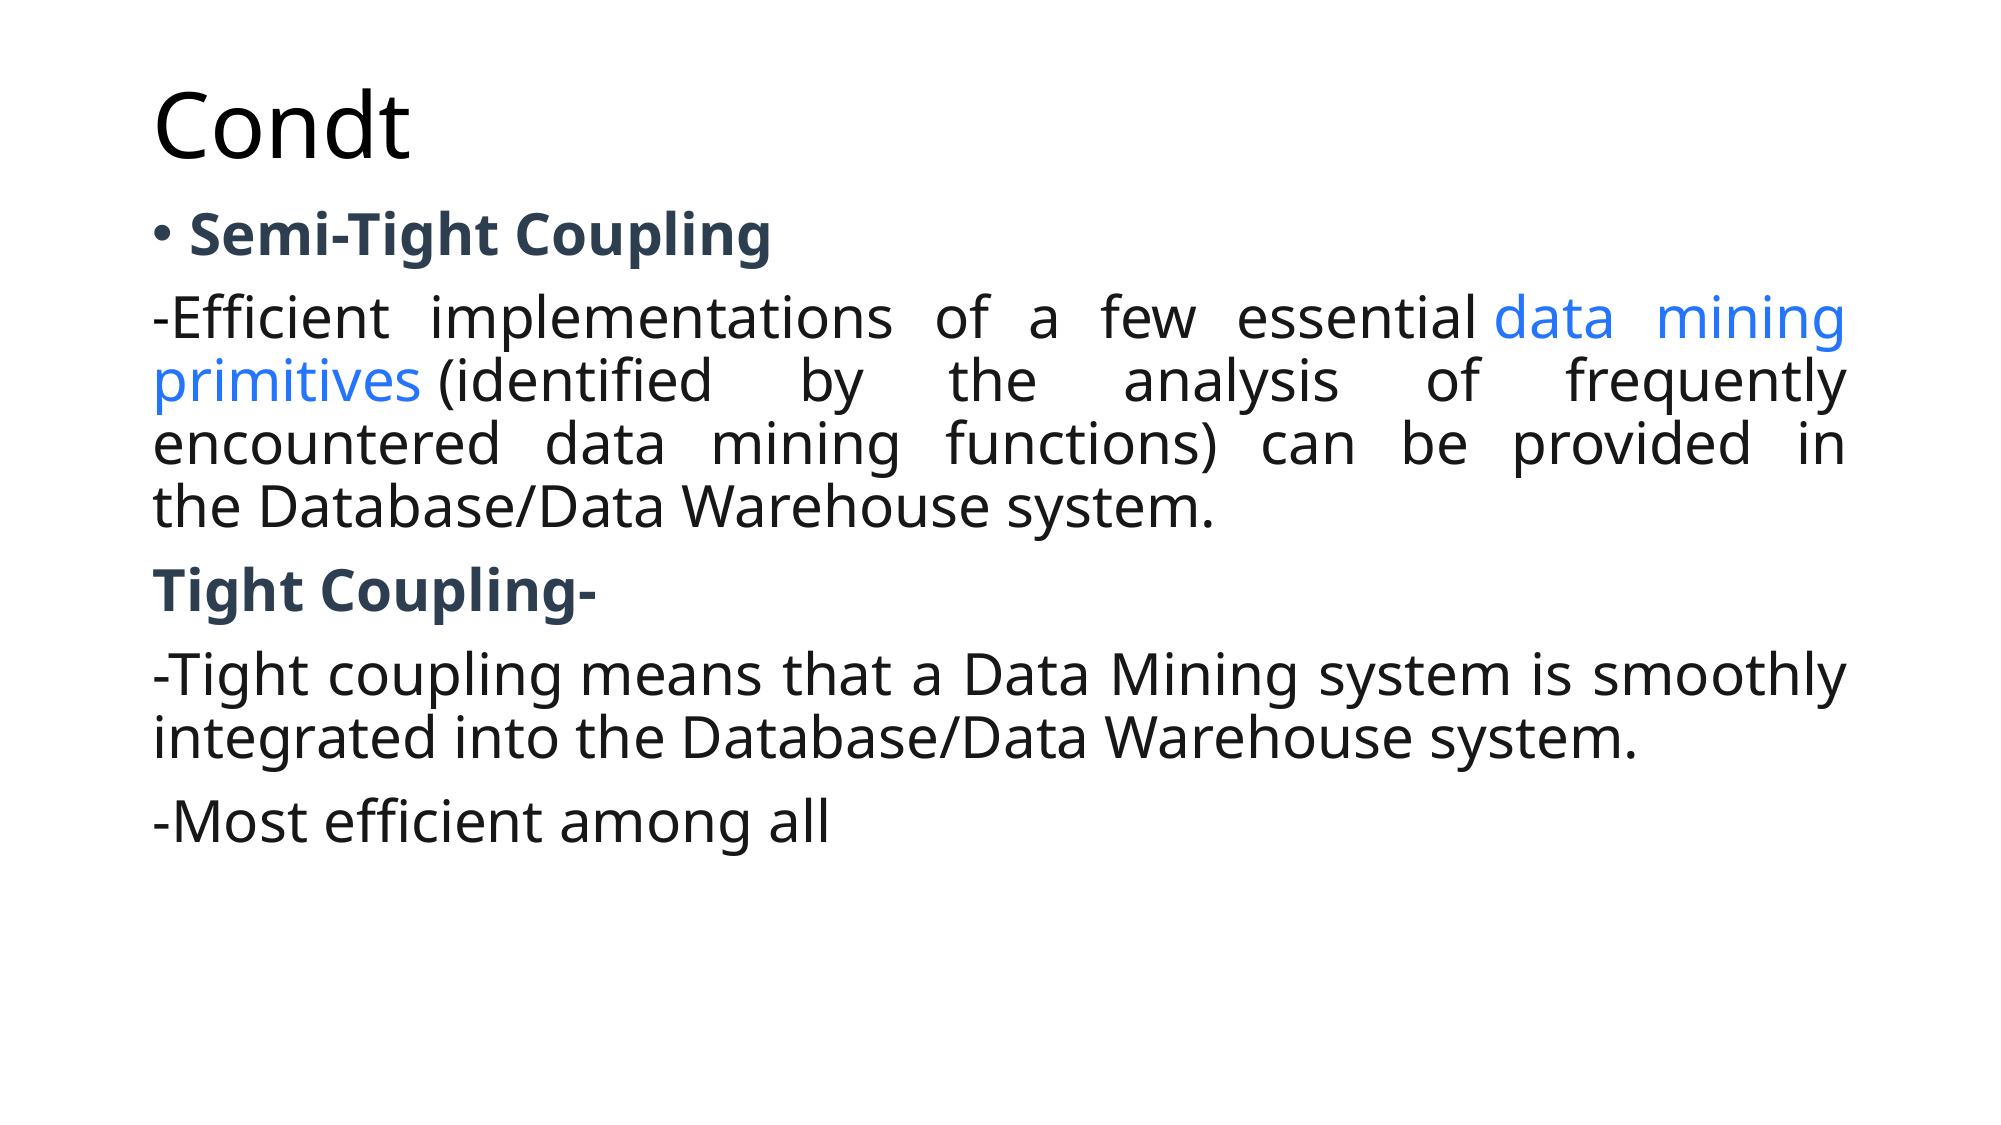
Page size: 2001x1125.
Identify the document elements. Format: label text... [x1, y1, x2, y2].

list Semi-Tight Coupling -Efficient implementations of a few essential data mining primitives (identified by the analysis of frequently encountered data mining functions) can be provided in the Database/Data Warehouse system. Tight Coupling- -Tight coupling means that a Data Mining system is smoothly integrated into the Database/Data Warehouse system. -Most efficient among all [137, 197, 1863, 1014]
title Condt [137, 59, 1863, 197]
